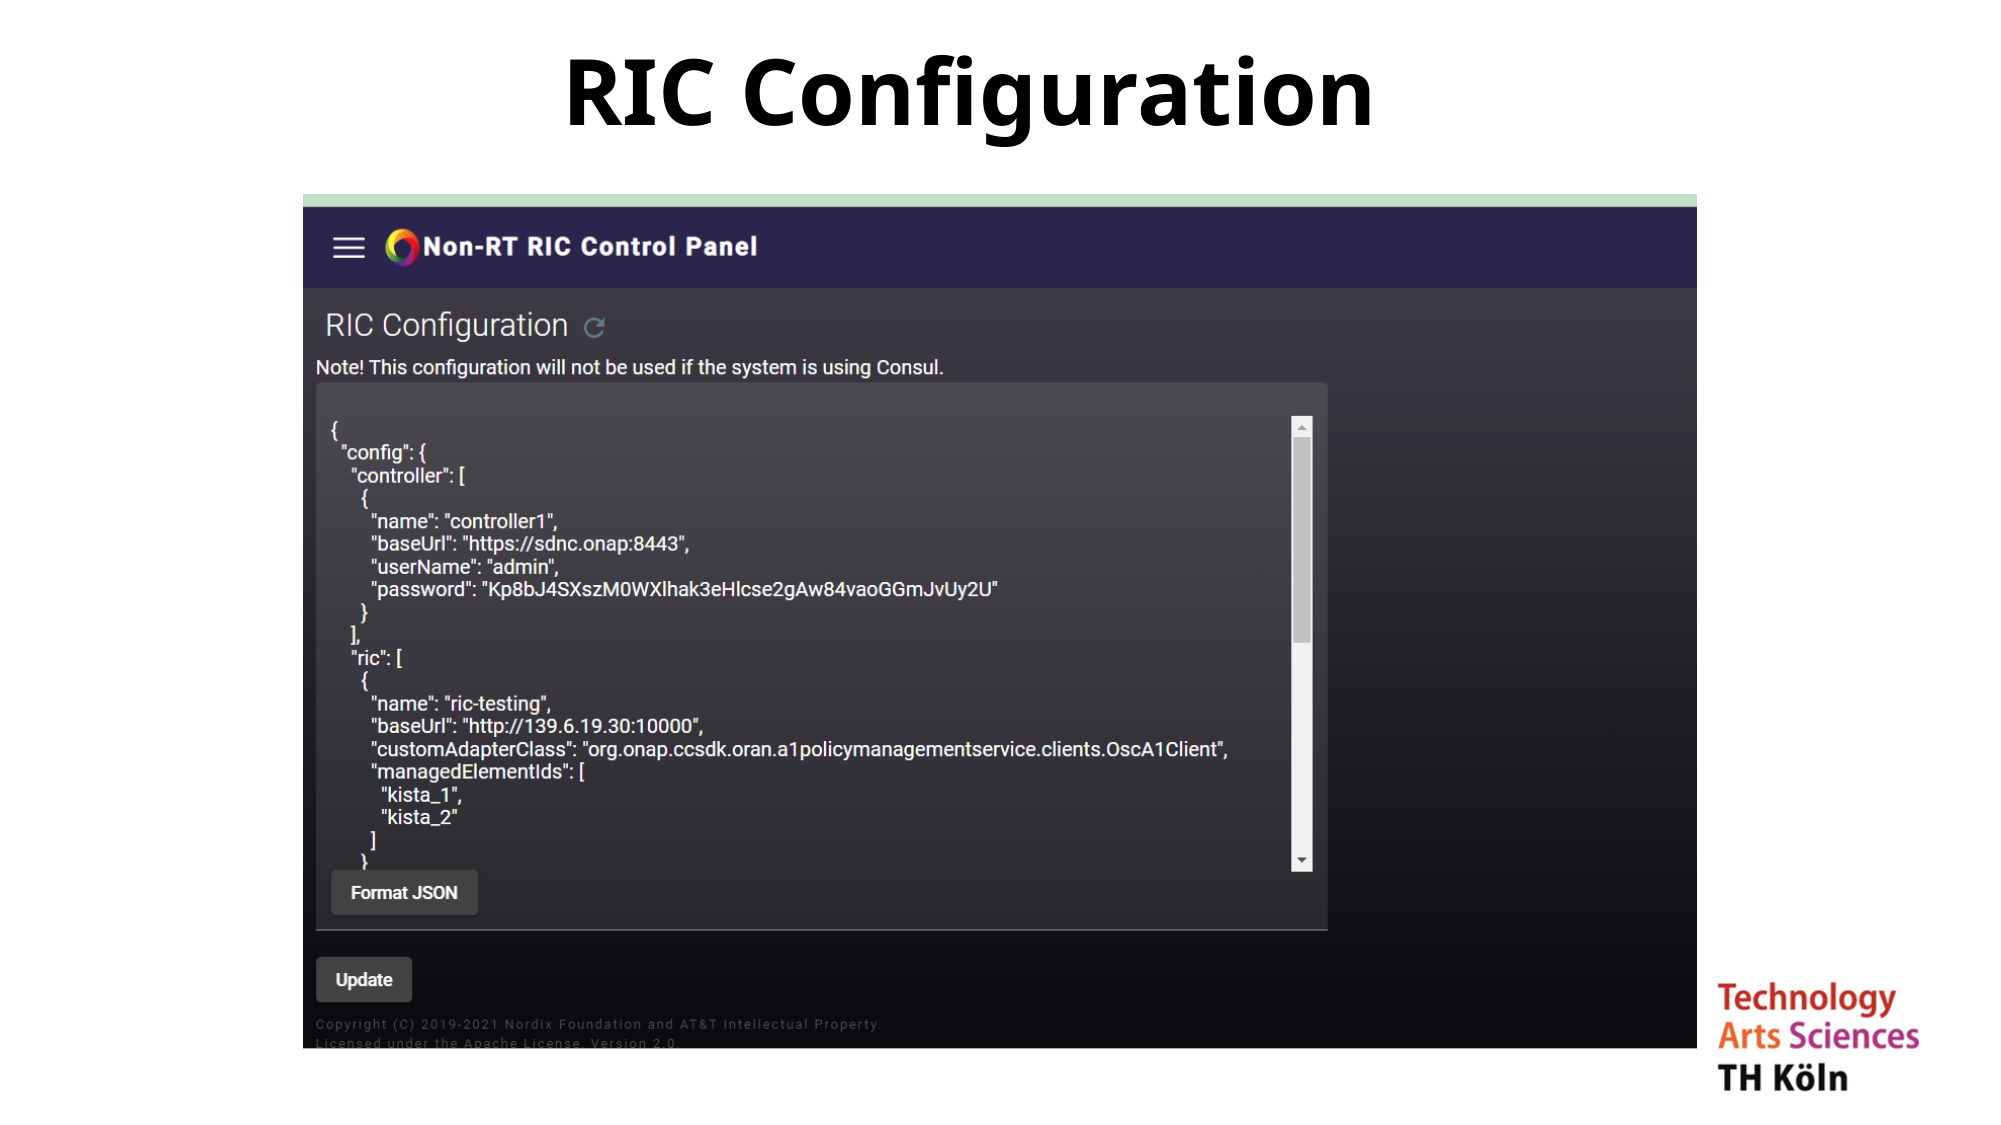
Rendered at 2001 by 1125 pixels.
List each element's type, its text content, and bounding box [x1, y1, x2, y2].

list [303, 194, 1697, 1049]
title RIC Configuration [119, 0, 1845, 192]
picture [1637, 961, 2001, 1124]
